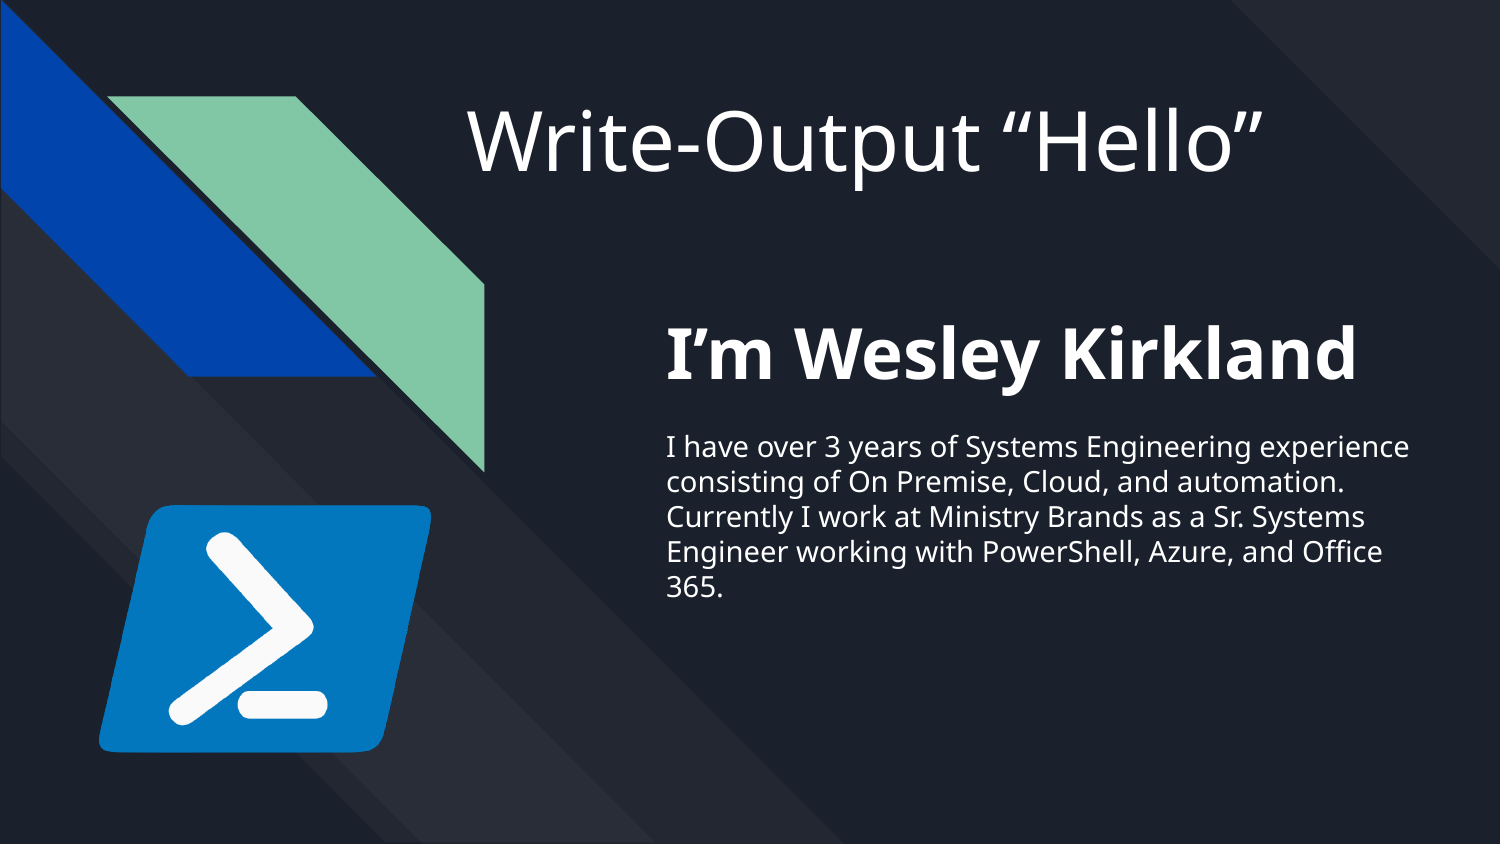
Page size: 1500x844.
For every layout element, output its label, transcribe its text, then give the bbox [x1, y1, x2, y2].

title Write-Output “Hello” [451, 73, 1447, 203]
subtitle I’m Wesley Kirkland I have over 3 years of Systems Engineering experience consisting of On Premise, Cloud, and automation. Currently I work at Ministry Brands as a Sr. Systems Engineer working with PowerShell, Azure, and Office 365. [651, 293, 1447, 731]
picture [99, 463, 431, 794]
